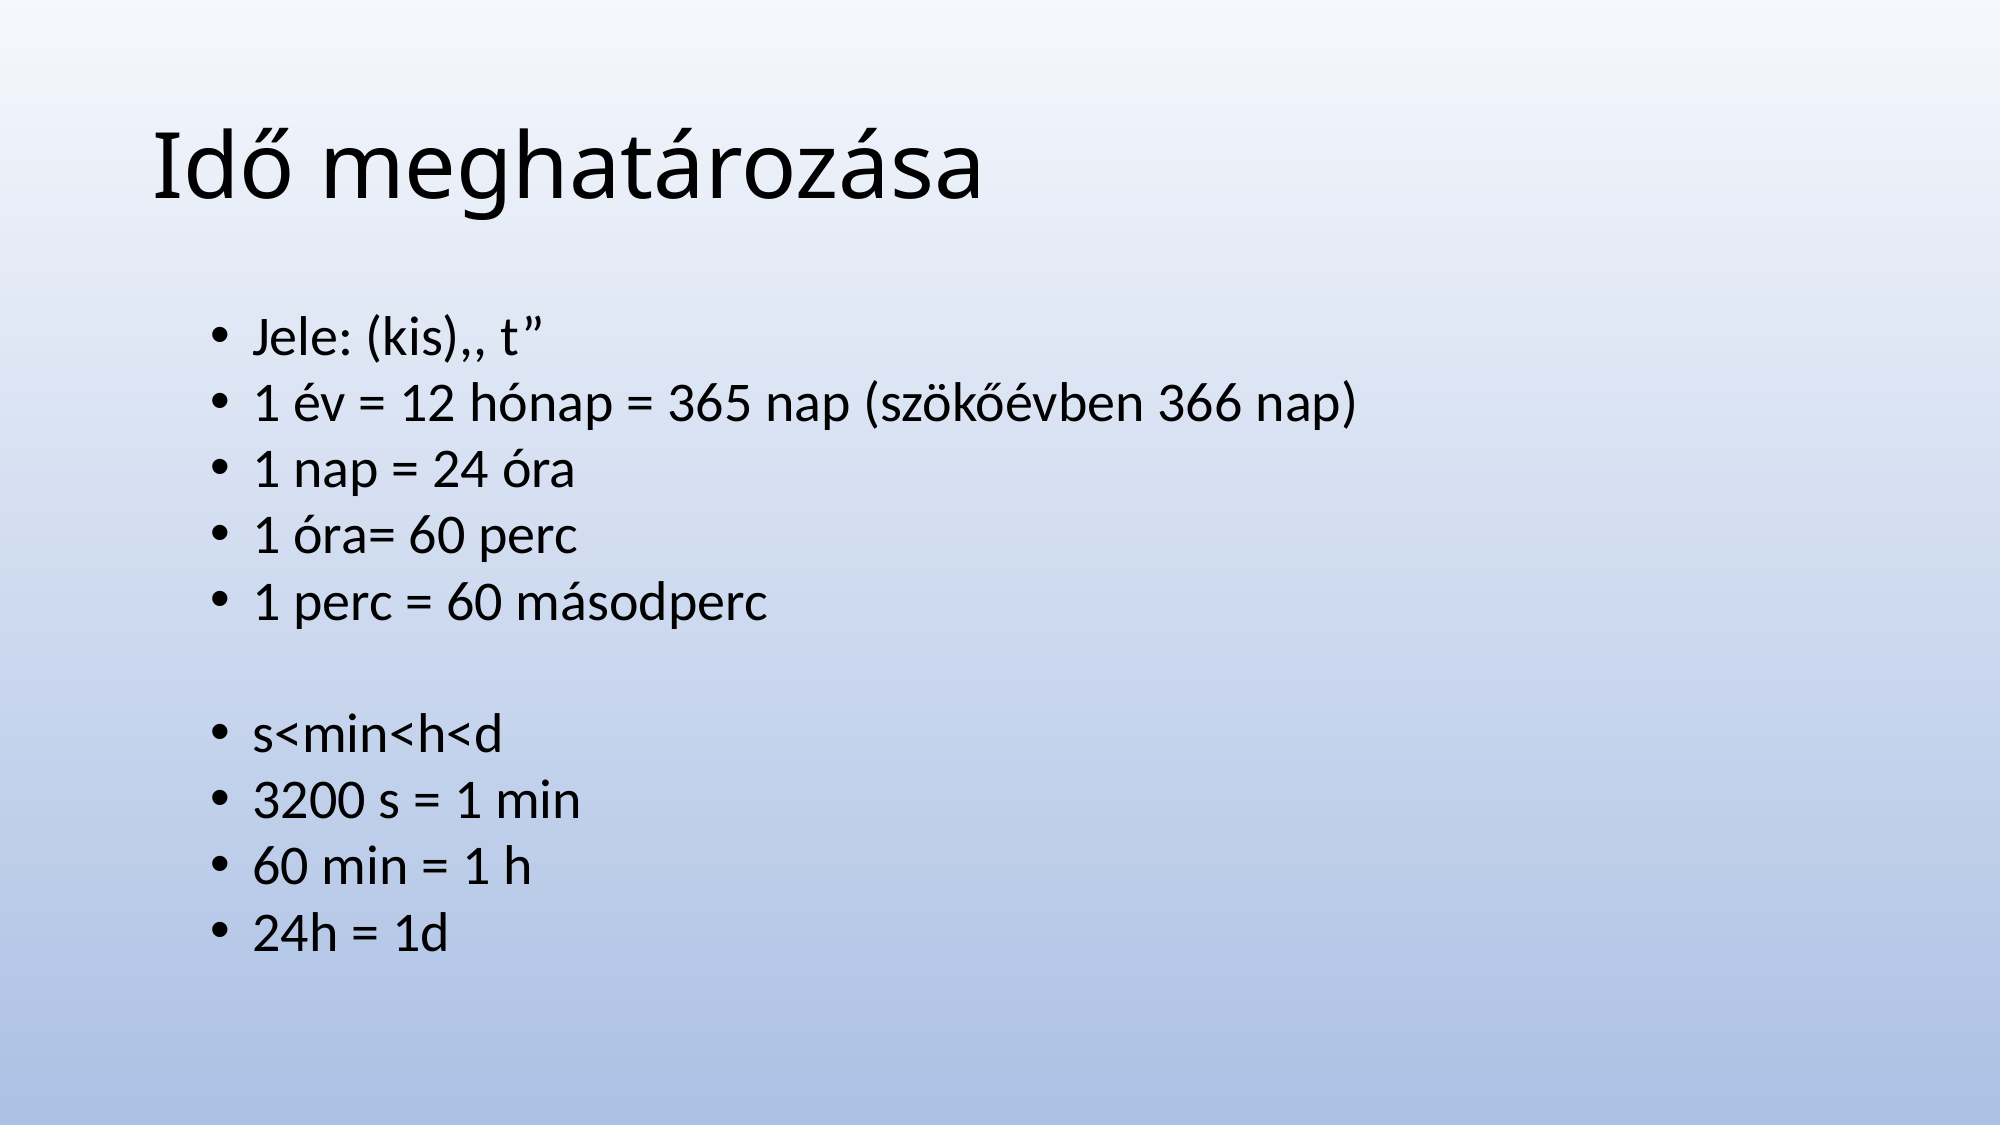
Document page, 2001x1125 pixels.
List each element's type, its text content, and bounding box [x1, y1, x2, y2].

title Idő meghatározása [137, 59, 1863, 278]
list Jele: (kis),, t” 1 év = 12 hónap = 365 nap (szökőévben 366 nap) 1 nap = 24 óra 1 óra= 60 perc 1 perc = 60 másodperc s<min<h<d 3200 s = 1 min 60 min = 1 h 24h = 1d [195, 299, 1863, 991]
